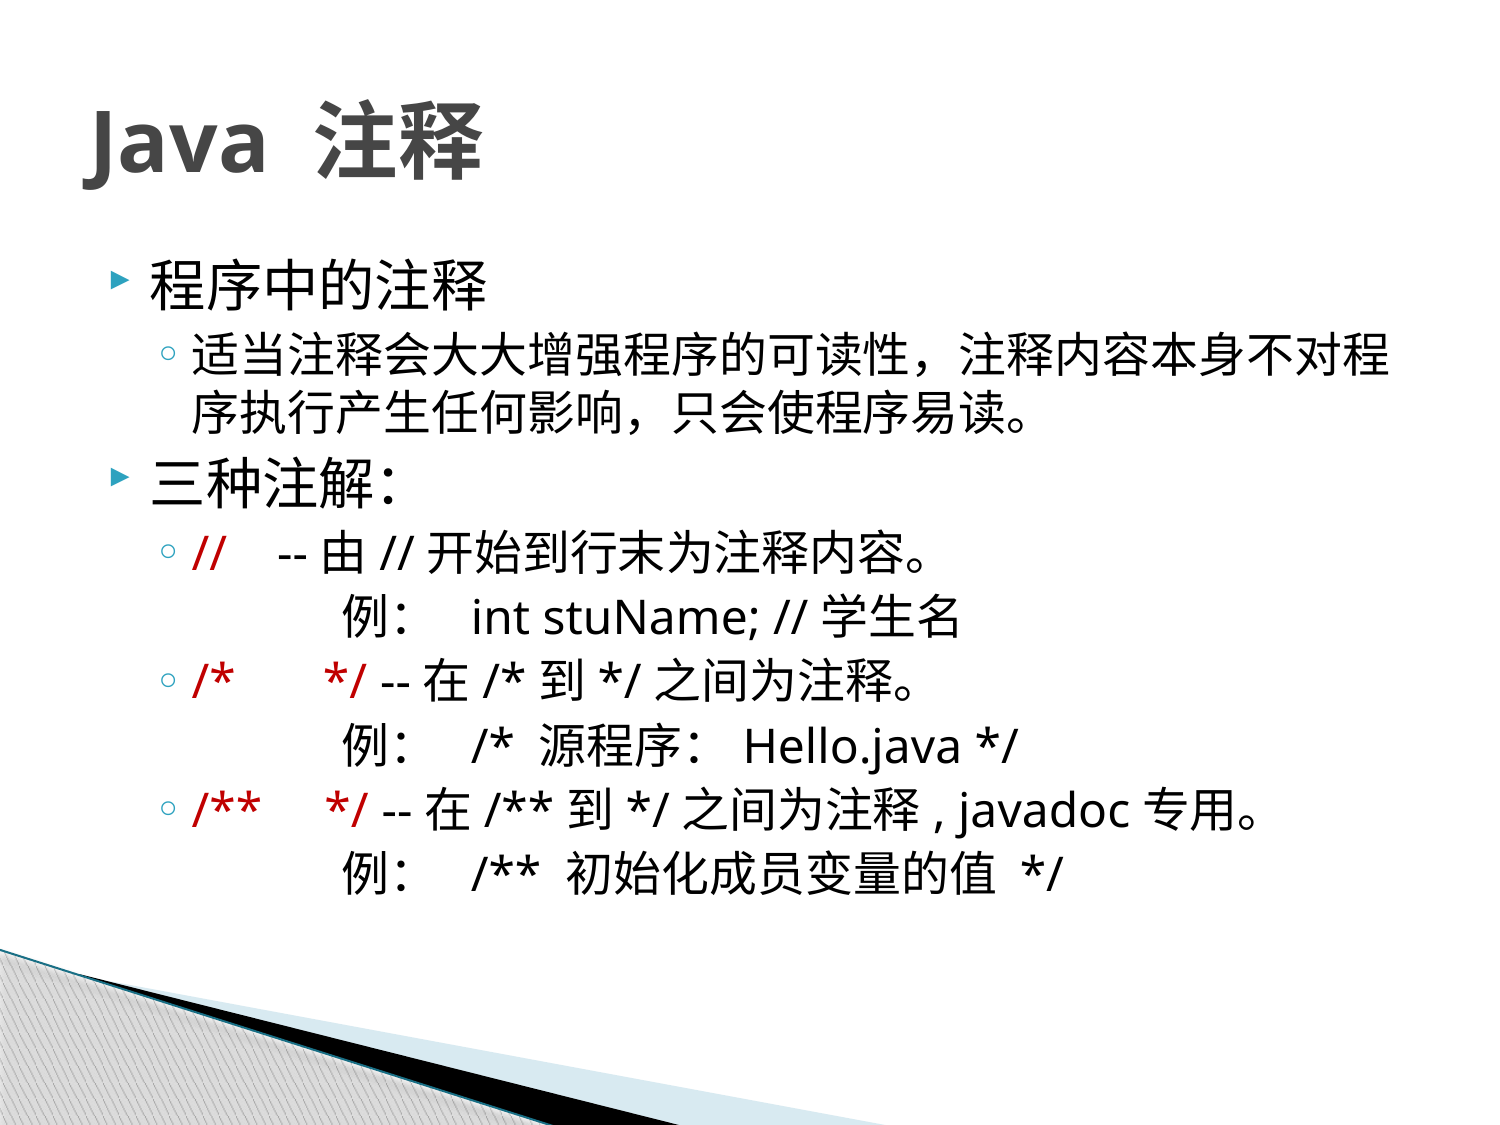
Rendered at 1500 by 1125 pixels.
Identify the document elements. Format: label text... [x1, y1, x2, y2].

title Java 注释 [75, 45, 1425, 233]
list 程序中的注释 适当注释会大大增强程序的可读性，注释内容本身不对程序执行产生任何影响，只会使程序易读。 三种注解： // --由//开始到行末为注释内容。 例： int stuName; //学生名 /* */ --在/*到*/之间为注释。 例： /* 源程序：Hello.java */ /** */ --在/**到*/之间为注释, javadoc专用。 例： /** 初始化成员变量的值 */ [75, 243, 1425, 986]
